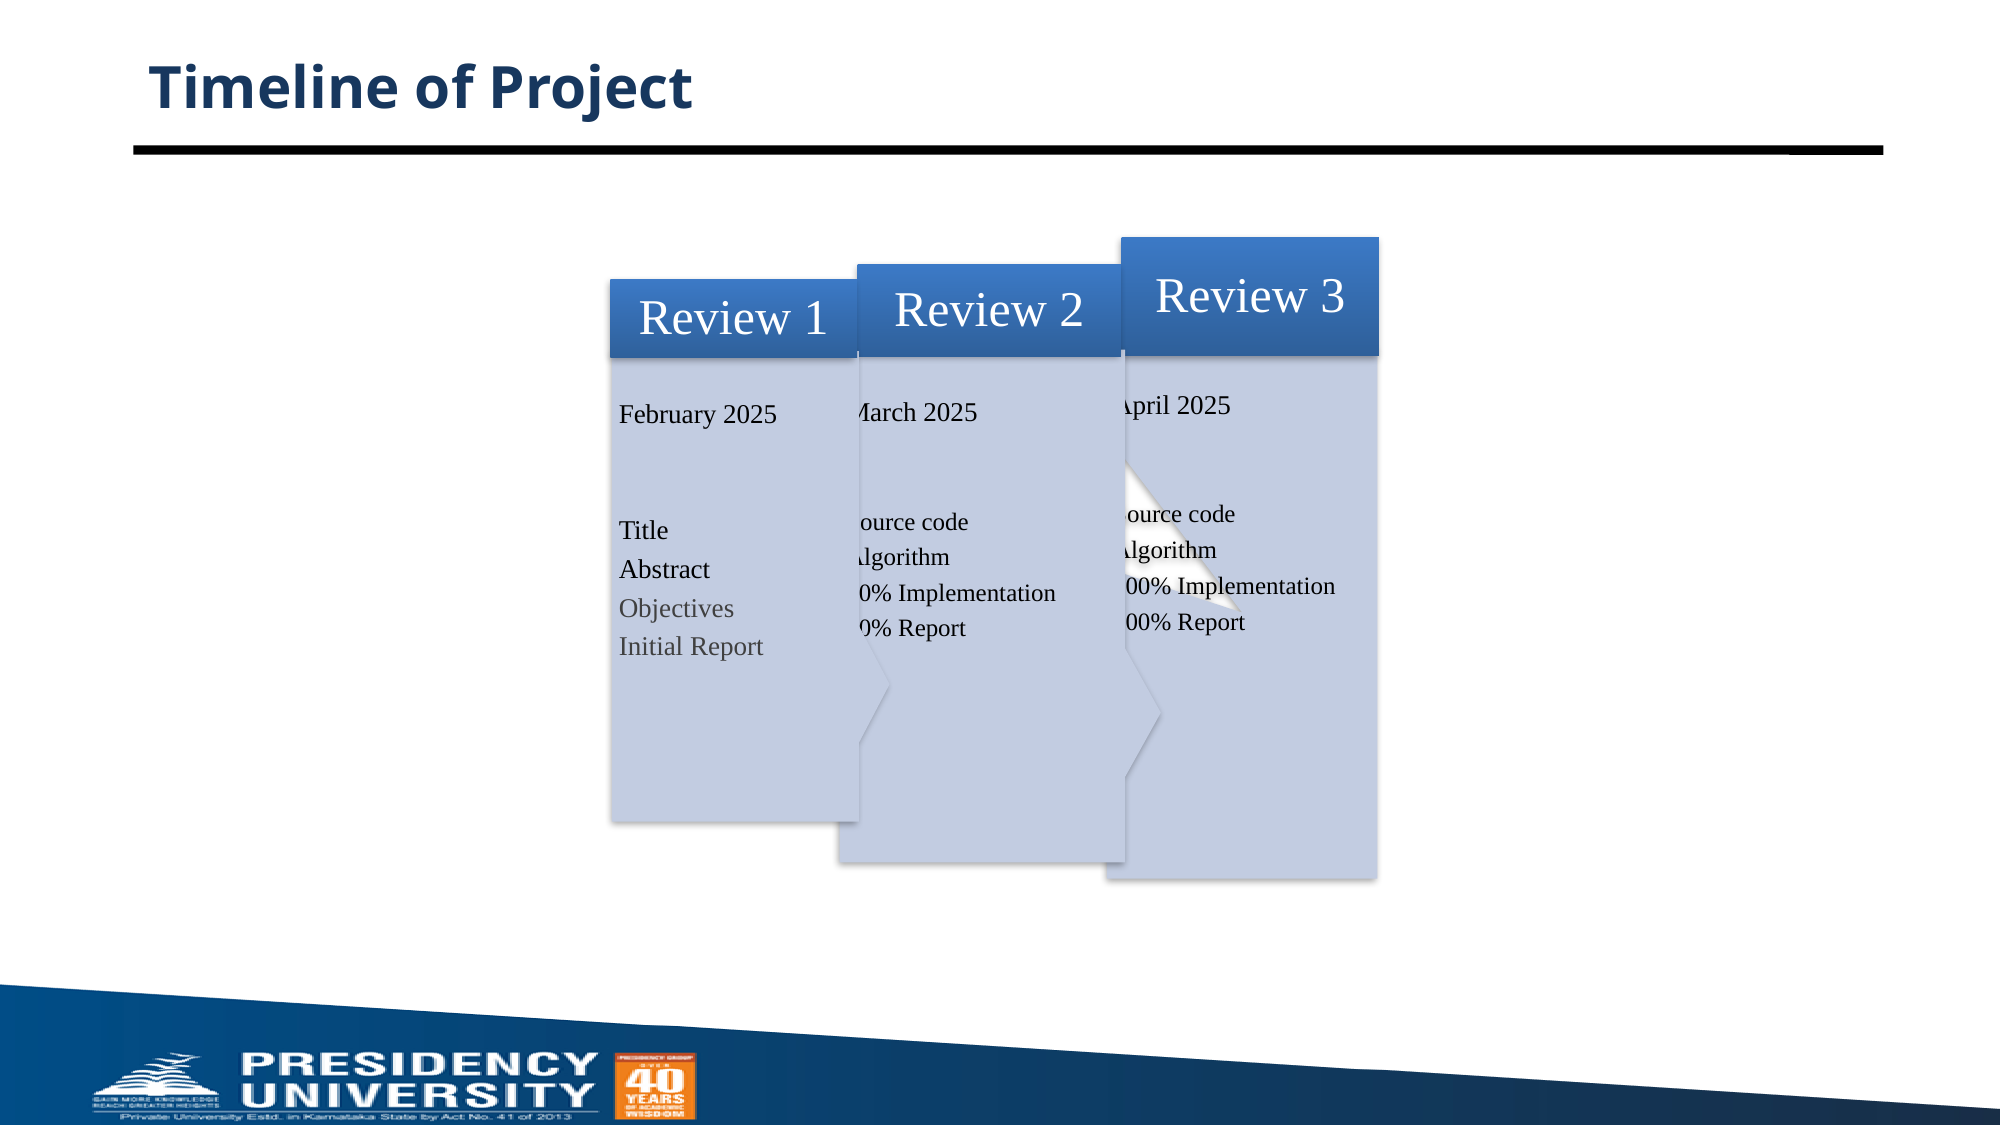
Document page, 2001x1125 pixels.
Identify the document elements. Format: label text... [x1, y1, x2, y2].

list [125, 229, 1851, 896]
title Timeline of Project [133, 45, 1884, 125]
picture [0, 982, 2000, 1125]
